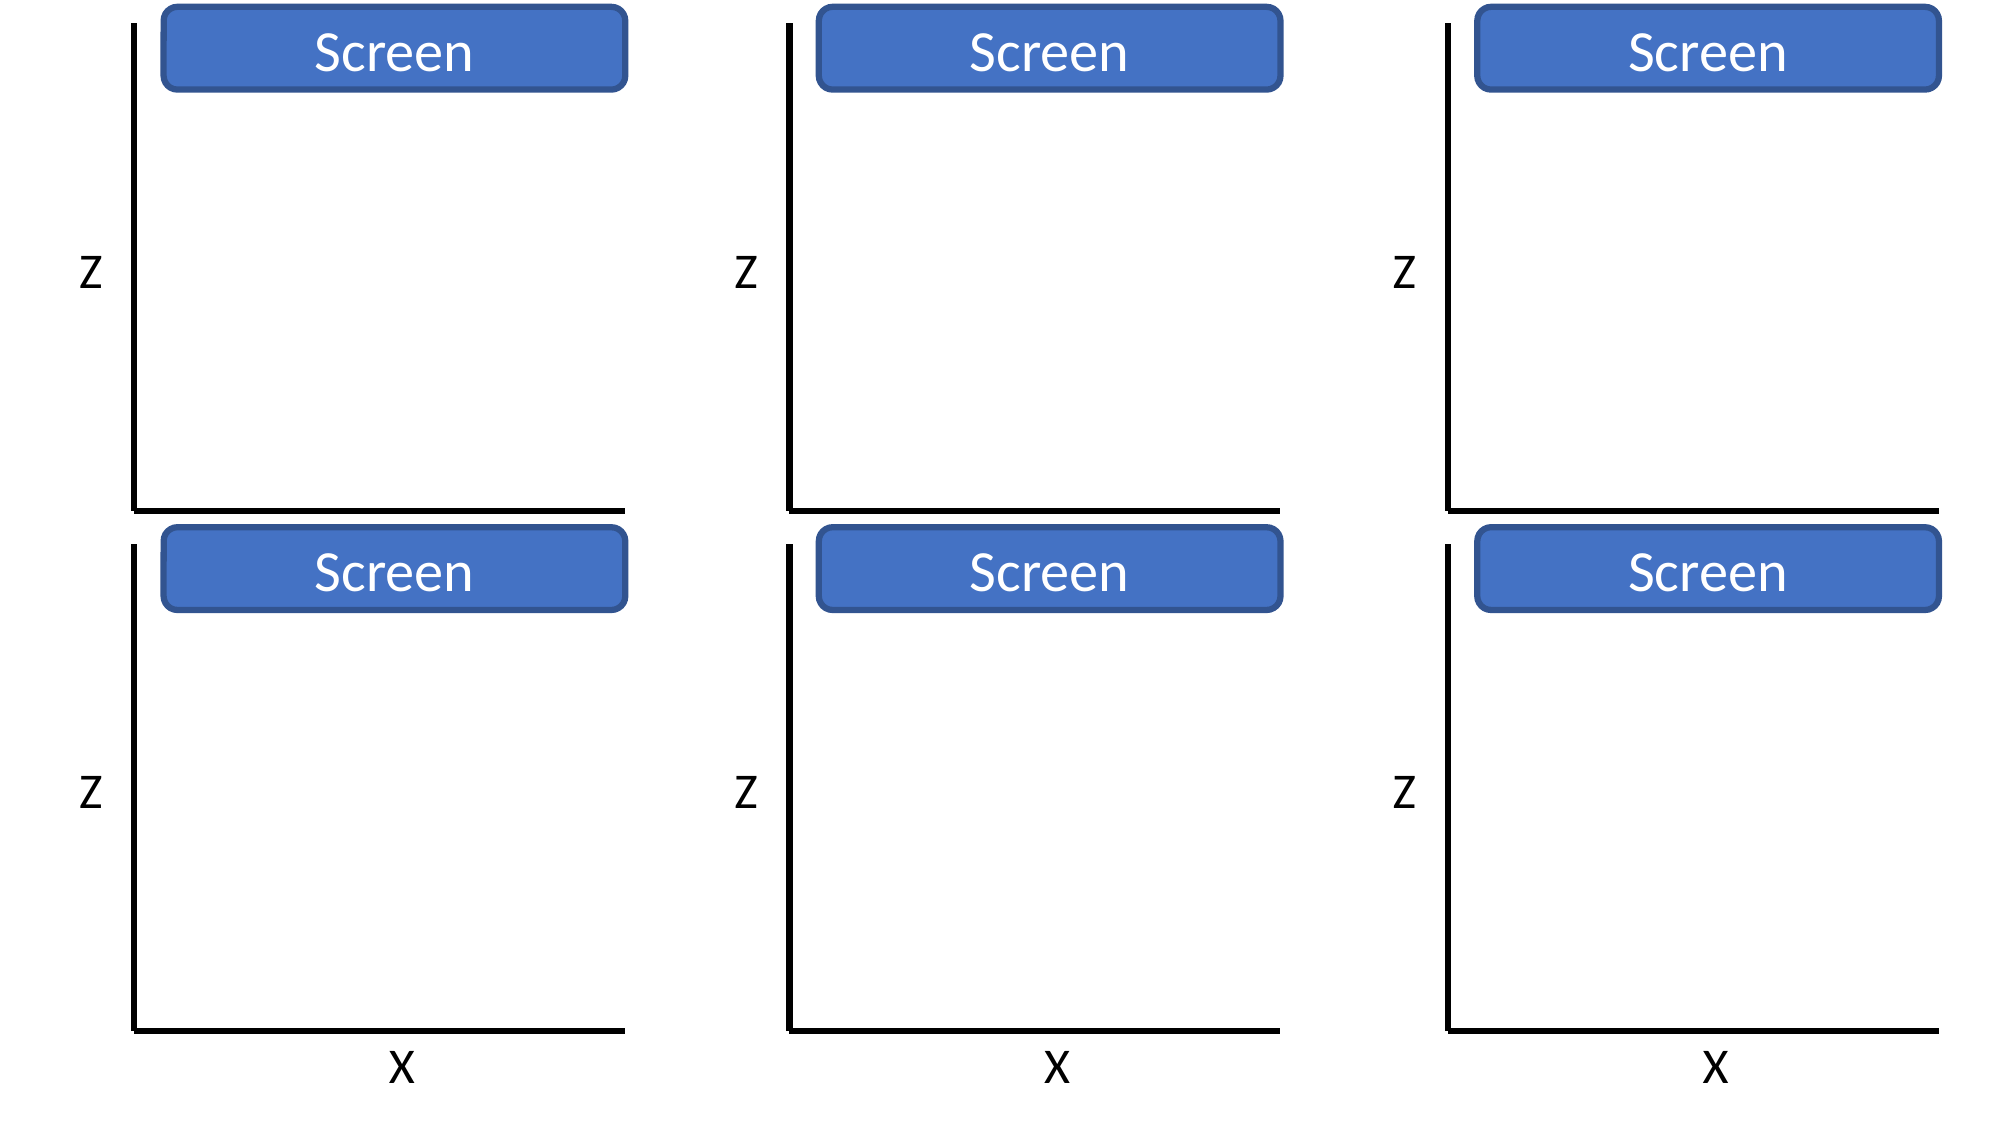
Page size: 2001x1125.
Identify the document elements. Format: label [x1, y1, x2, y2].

text_box [60, 6, 626, 511]
text_box [1374, 527, 1939, 1125]
text_box [1374, 6, 1939, 511]
text_box [716, 527, 1281, 1125]
text_box [716, 6, 1281, 511]
text_box [60, 527, 626, 1125]
